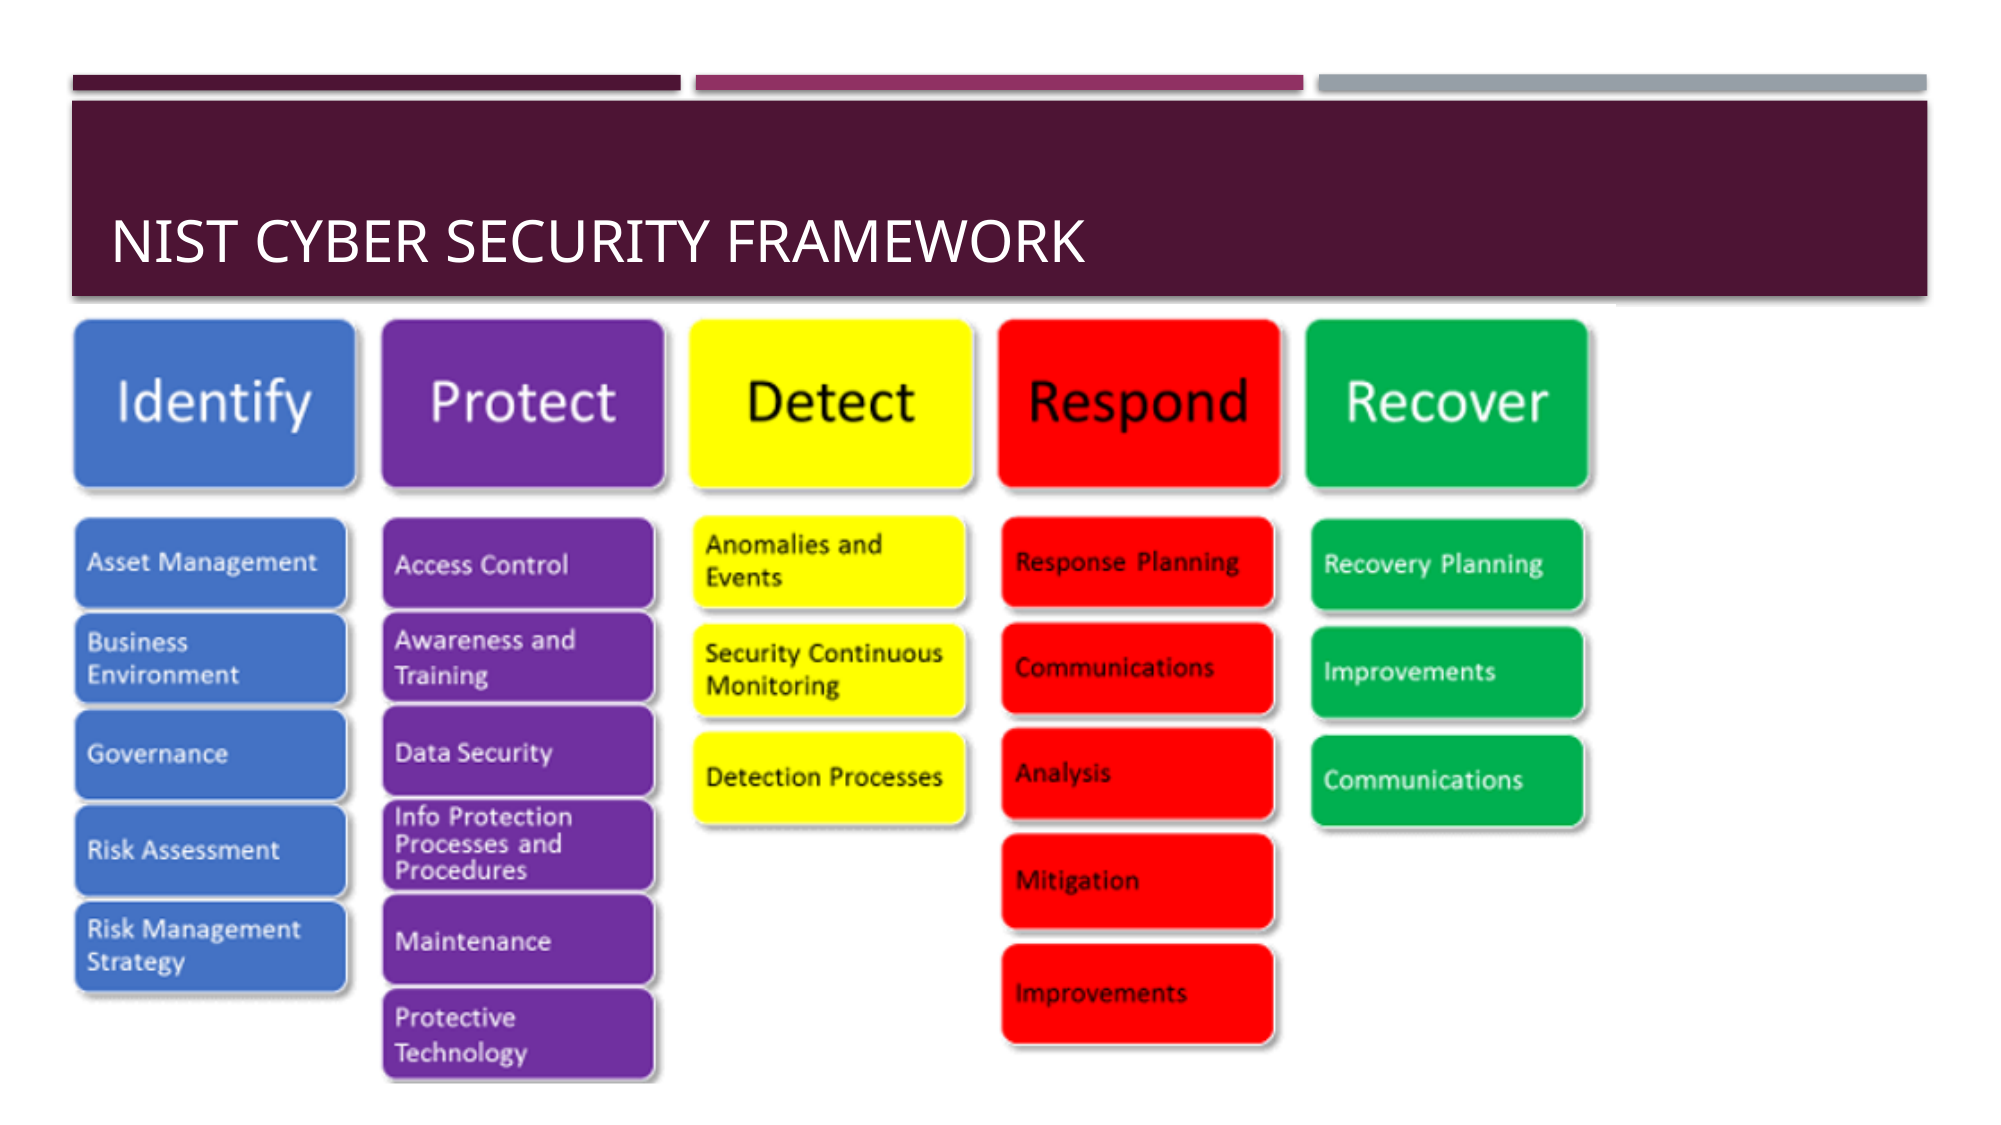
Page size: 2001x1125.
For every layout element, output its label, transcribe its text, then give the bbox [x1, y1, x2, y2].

title NIST Cyber Security framework [95, 115, 1905, 282]
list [65, 304, 1617, 1101]
